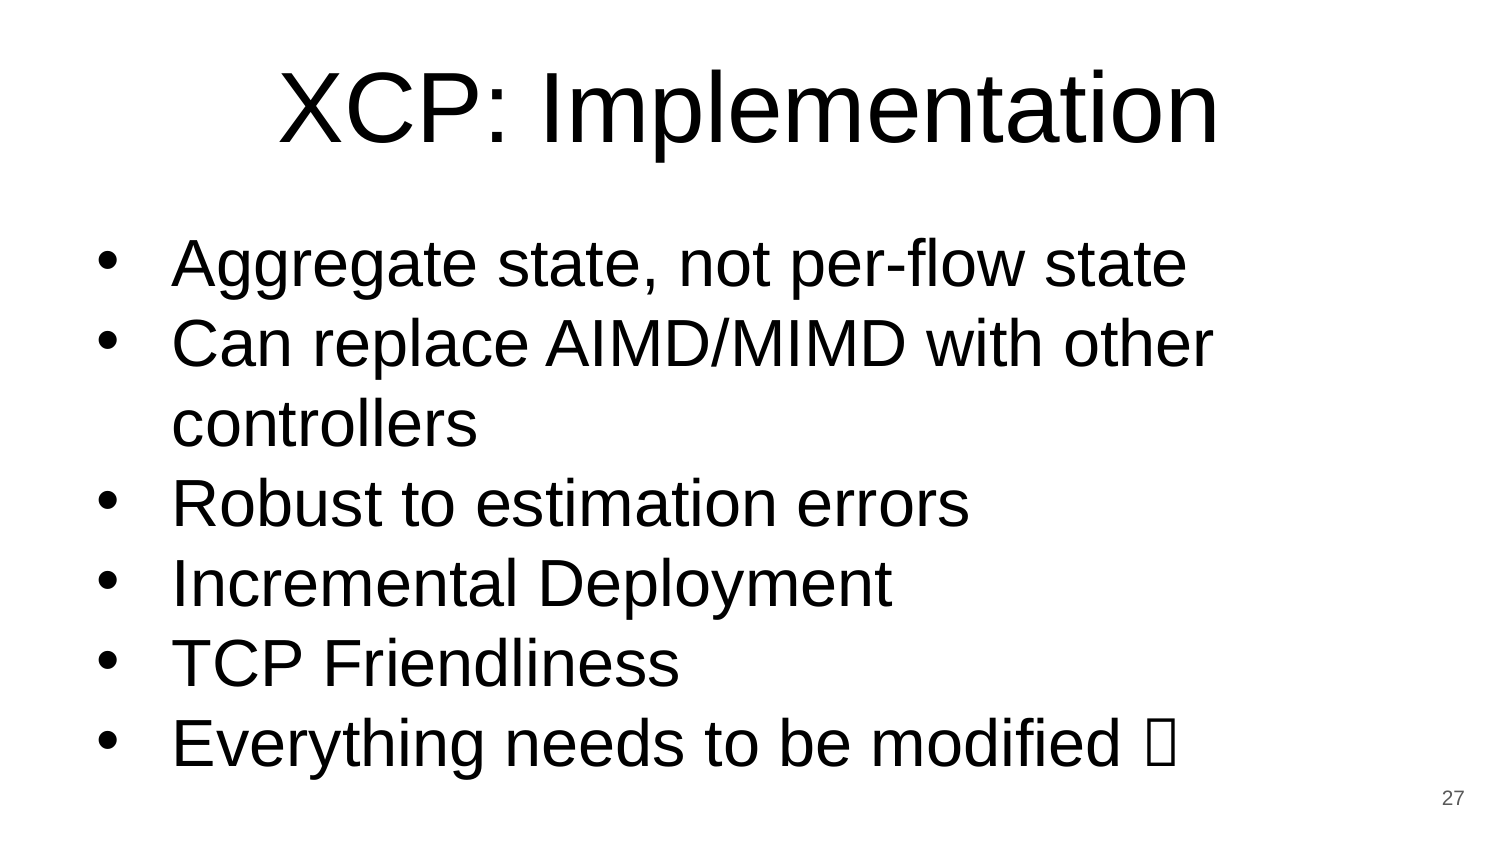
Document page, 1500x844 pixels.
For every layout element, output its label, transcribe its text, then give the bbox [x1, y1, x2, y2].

text_box Aggregate state, not per-flow state Can replace AIMD/MIMD with other controllers Robust to estimation errors Incremental Deployment TCP Friendliness Everything needs to be modified  [81, 212, 1390, 844]
slide_number 27 [1389, 764, 1480, 830]
title XCP: Implementation [53, 27, 1447, 153]
